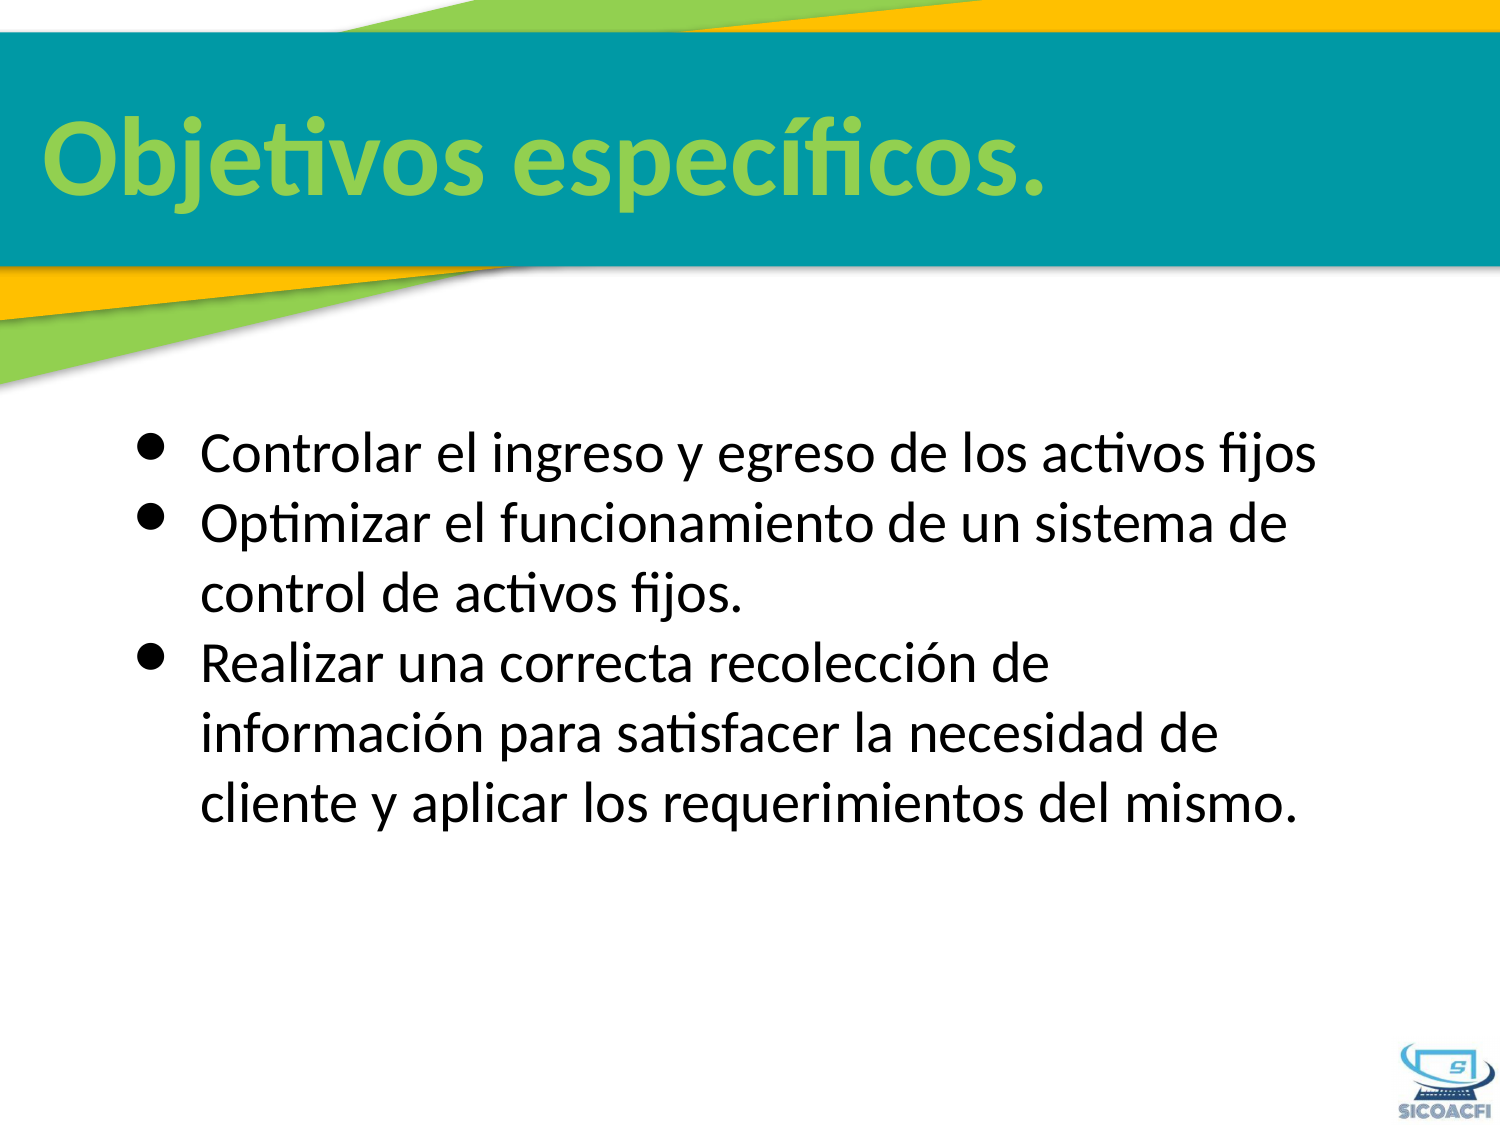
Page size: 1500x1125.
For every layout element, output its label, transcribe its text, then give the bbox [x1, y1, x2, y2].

text_box Controlar el ingreso y egreso de los activos fijos Optimizar el funcionamiento de un sistema de control de activos fijos. Realizar una correcta recolección de información para satisfacer la necesidad de cliente y aplicar los requerimientos del mismo. [110, 406, 1352, 912]
text_box Objetivos específicos. [27, 87, 1435, 213]
text_box [152, 406, 1413, 1038]
text_box [27, 87, 1460, 232]
picture [1390, 1035, 1500, 1125]
